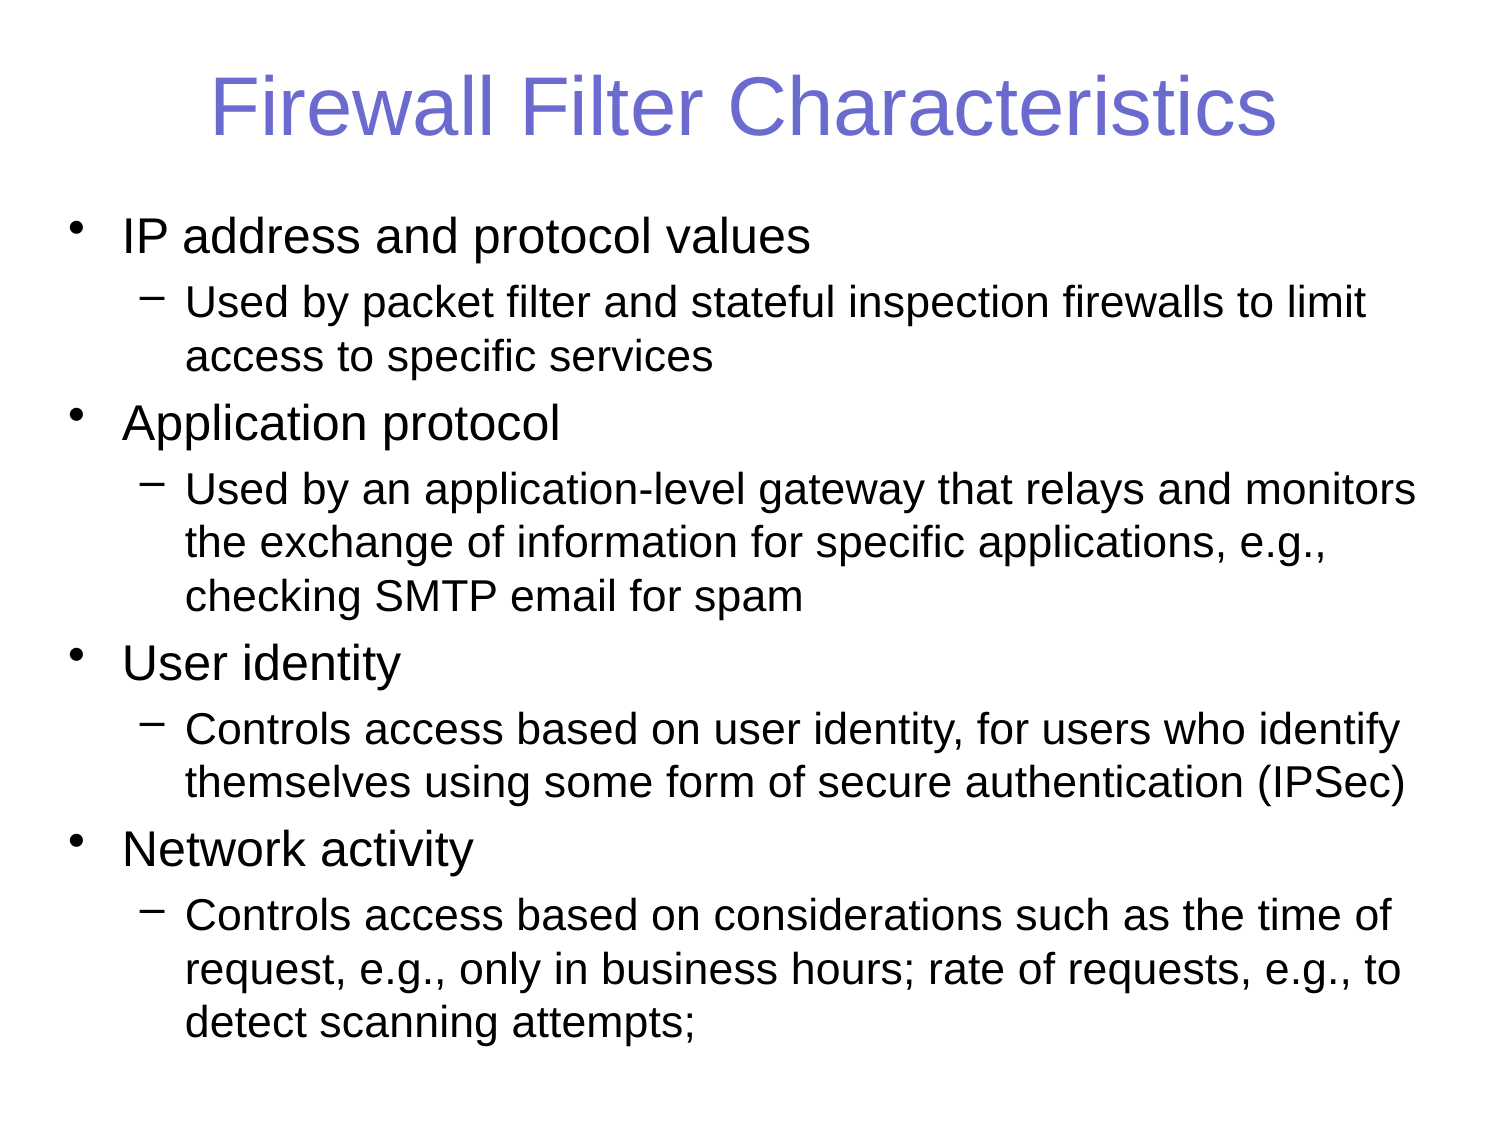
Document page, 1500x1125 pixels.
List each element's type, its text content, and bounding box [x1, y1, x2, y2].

title Firewall Filter Characteristics [52, 30, 1459, 174]
list IP address and protocol values Used by packet filter and stateful inspection firewalls to limit access to specific services Application protocol Used by an application-level gateway that relays and monitors the exchange of information for specific applications, e.g., checking SMTP email for spam User identity Controls access based on user identity, for users who identify themselves using some form of secure authentication (IPSec) Network activity Controls access based on considerations such as the time of request, e.g., only in business hours; rate of requests, e.g., to detect scanning attempts; [52, 196, 1459, 1059]
